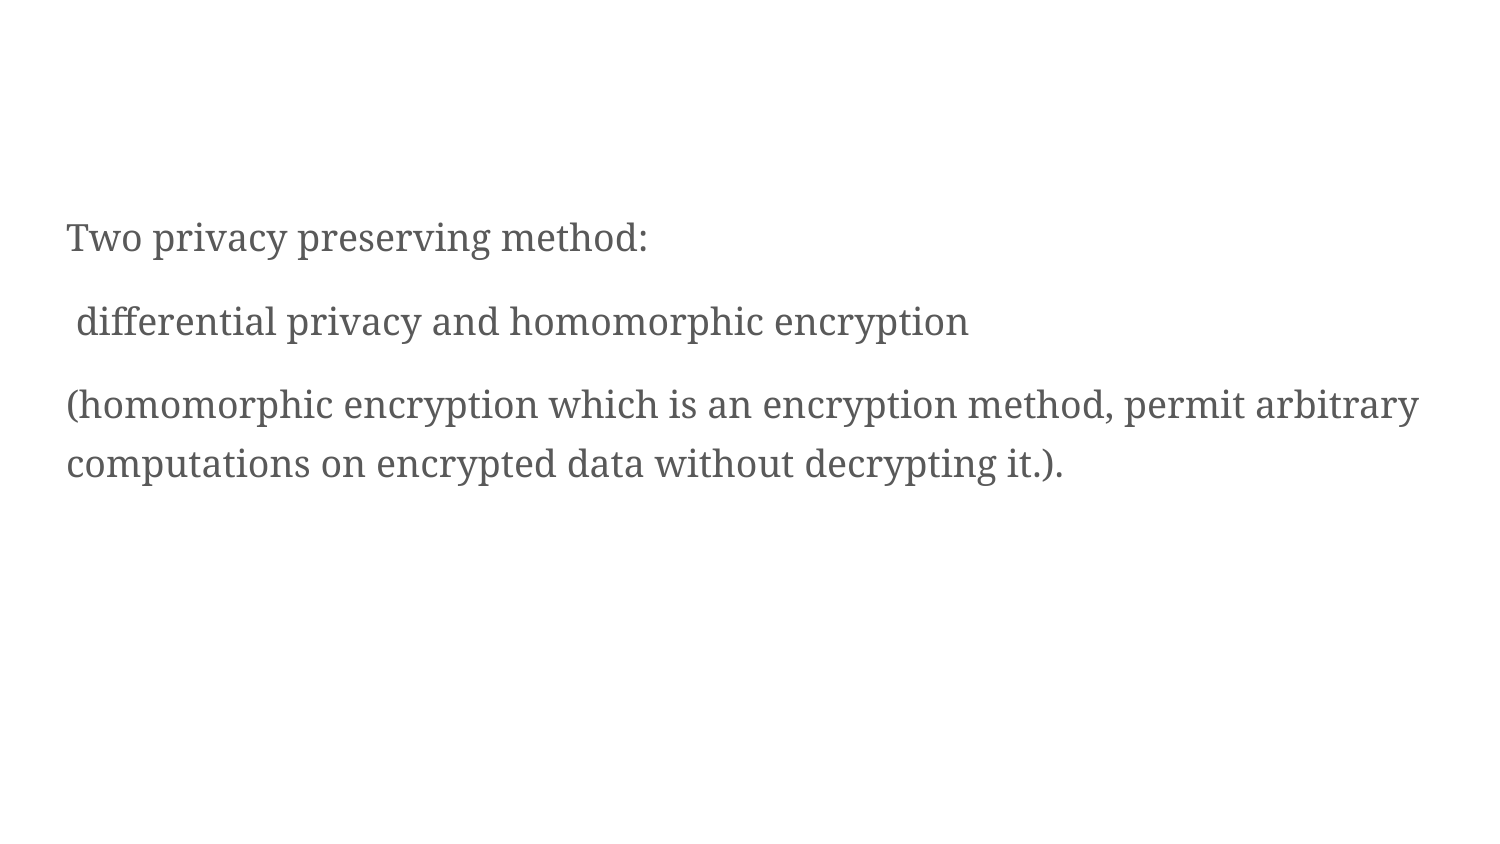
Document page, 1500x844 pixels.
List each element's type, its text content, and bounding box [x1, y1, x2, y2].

list Two privacy preserving method: differential privacy and homomorphic encryption (homomorphic encryption which is an encryption method, permit arbitrary computations on encrypted data without decrypting it.). [51, 189, 1449, 750]
